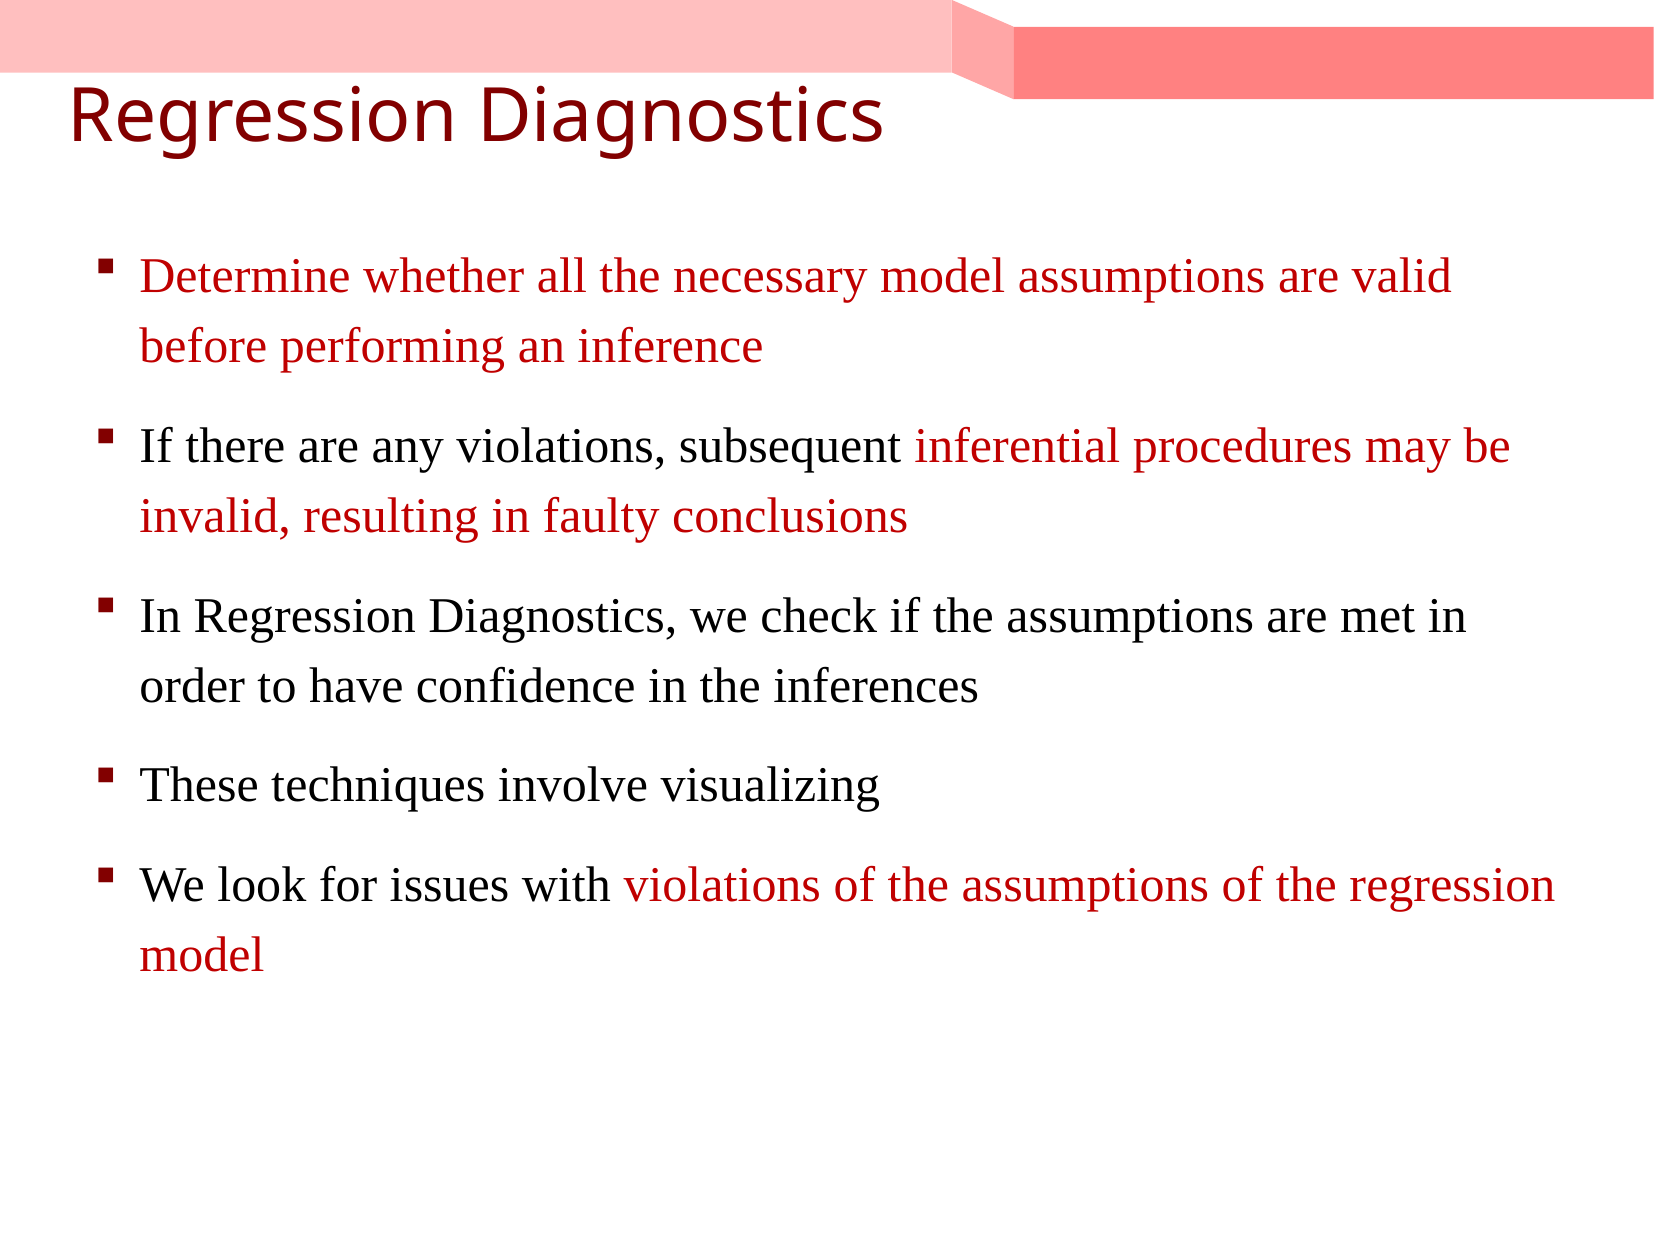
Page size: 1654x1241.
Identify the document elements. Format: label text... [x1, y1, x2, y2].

title Regression Diagnostics [0, 0, 1115, 207]
list Determine whether all the necessary model assumptions are valid before performing an inference If there are any violations, subsequent inferential procedures may be invalid, resulting in faulty conclusions In Regression Diagnostics, we check if the assumptions are met in order to have confidence in the inferences These techniques involve visualizing We look for issues with violations of the assumptions of the regression model [64, 232, 1565, 1058]
